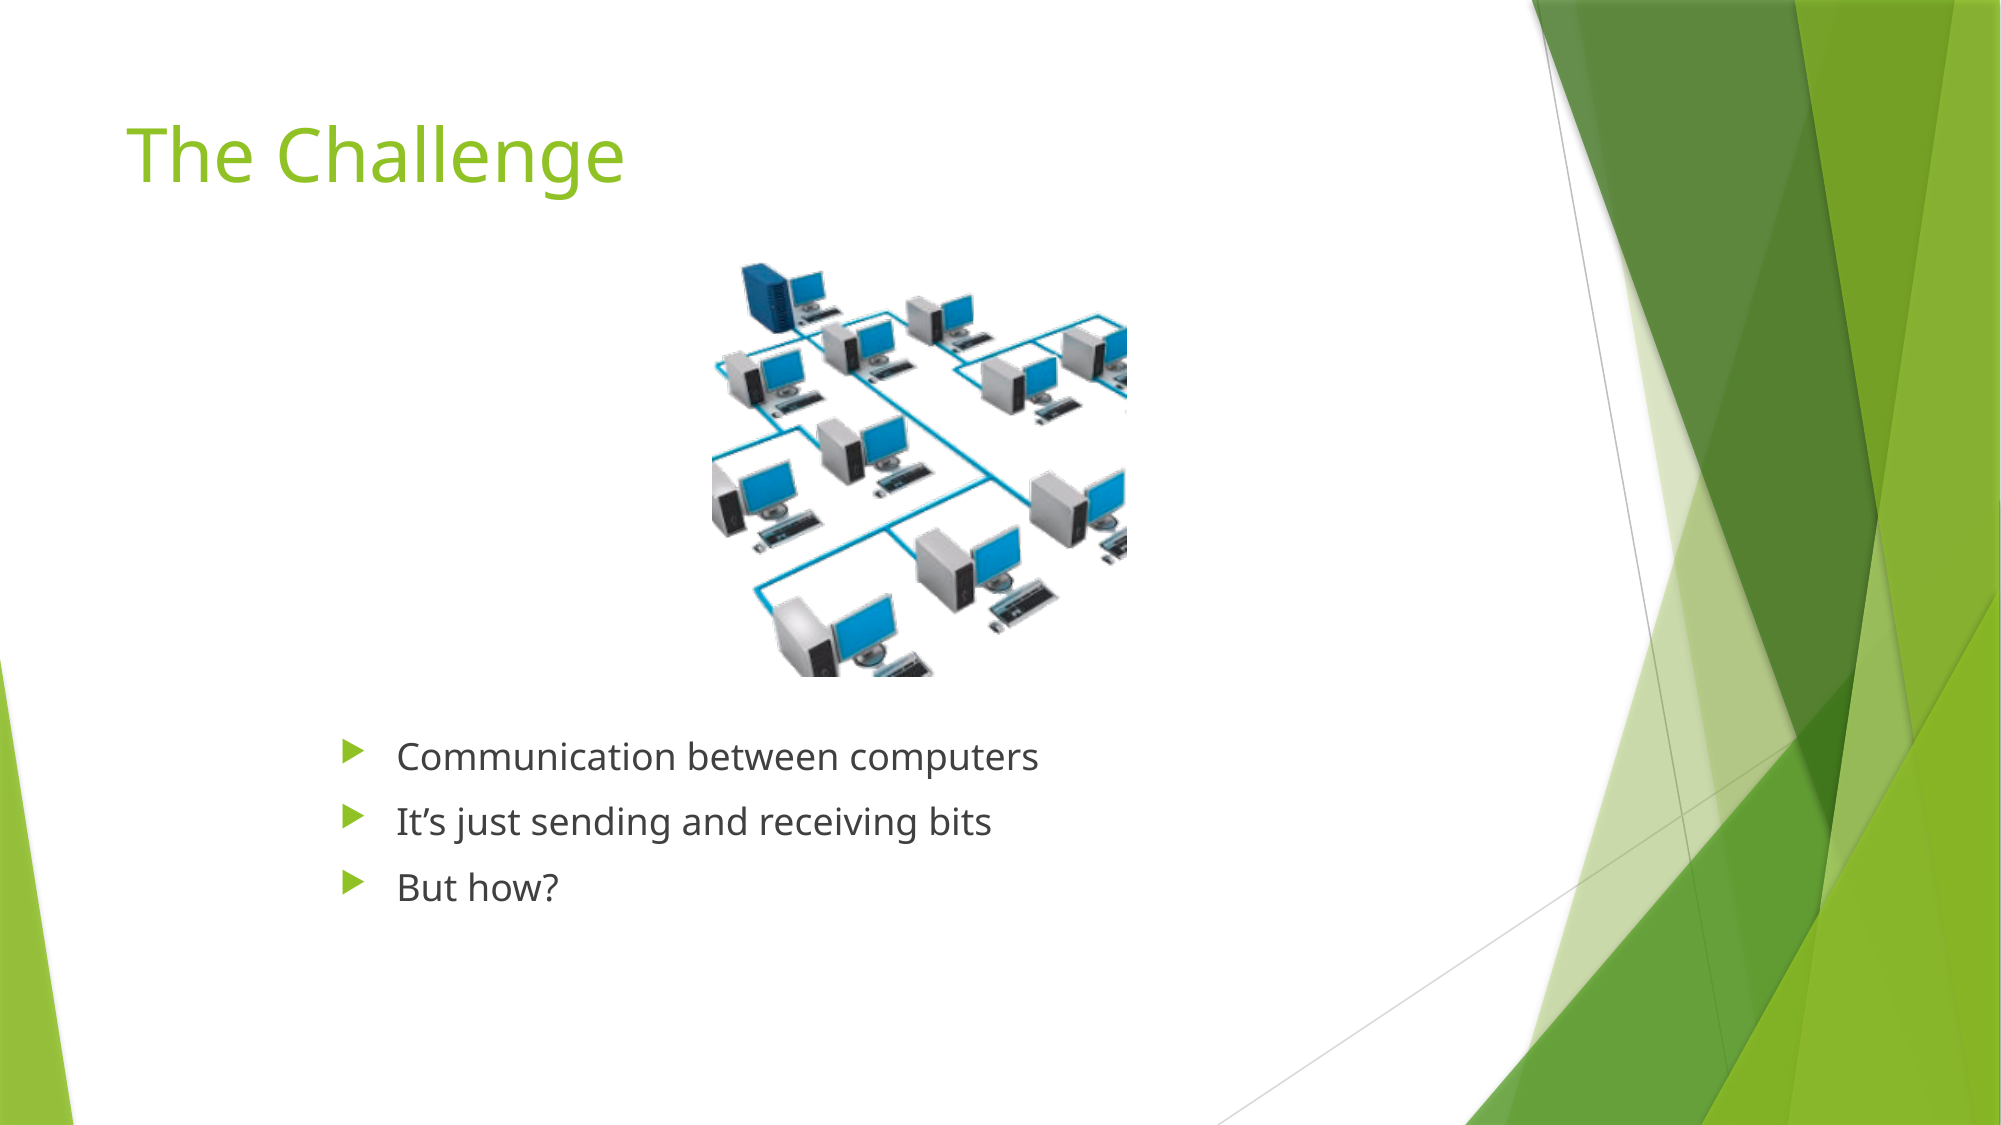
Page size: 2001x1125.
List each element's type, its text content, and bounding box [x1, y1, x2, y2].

title The Challenge [111, 99, 1522, 317]
picture [711, 261, 1128, 678]
list Communication between computers It’s just sending and receiving bits But how? [324, 725, 1675, 1005]
